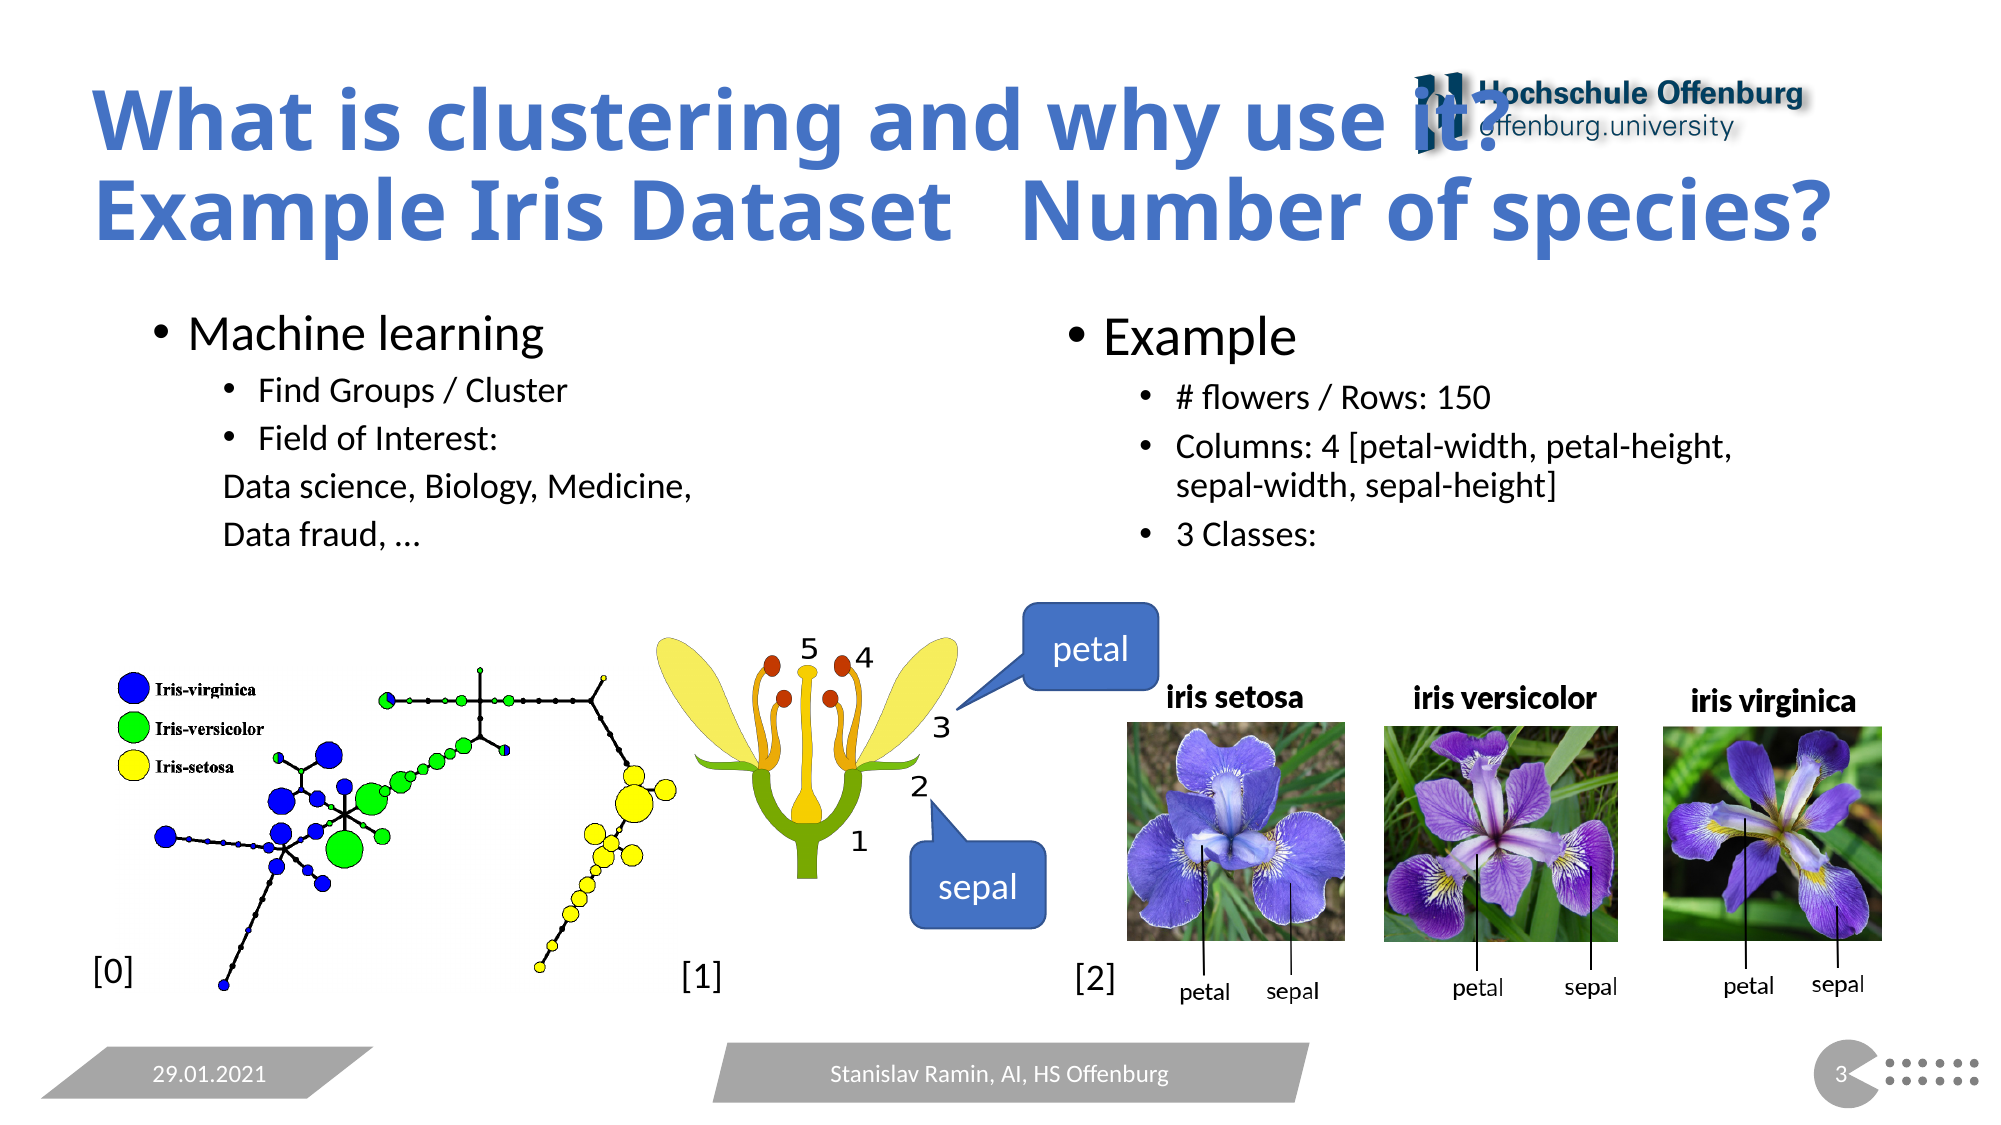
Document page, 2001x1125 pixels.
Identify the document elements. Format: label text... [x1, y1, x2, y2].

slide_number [137, 1042, 588, 1103]
picture [1414, 70, 1802, 154]
picture [115, 665, 643, 993]
footer Stanislav Ramin, AI, HS Offenburg [662, 1042, 1338, 1103]
text_box Example # flowers / Rows: 150 Columns: 4 [petal-width, petal-height, sepal-width, sepal-height] 3 Classes: [1051, 299, 1829, 563]
text_box [0] [77, 938, 154, 998]
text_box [643, 602, 1159, 1005]
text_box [1059, 641, 1940, 1033]
slide_number 2 [1412, 1042, 1863, 1103]
list Machine learning Find Groups / Cluster Field of Interest: Data science, Biology, Medicine, Data fraud, … [137, 299, 915, 563]
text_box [1885, 1058, 1979, 1086]
